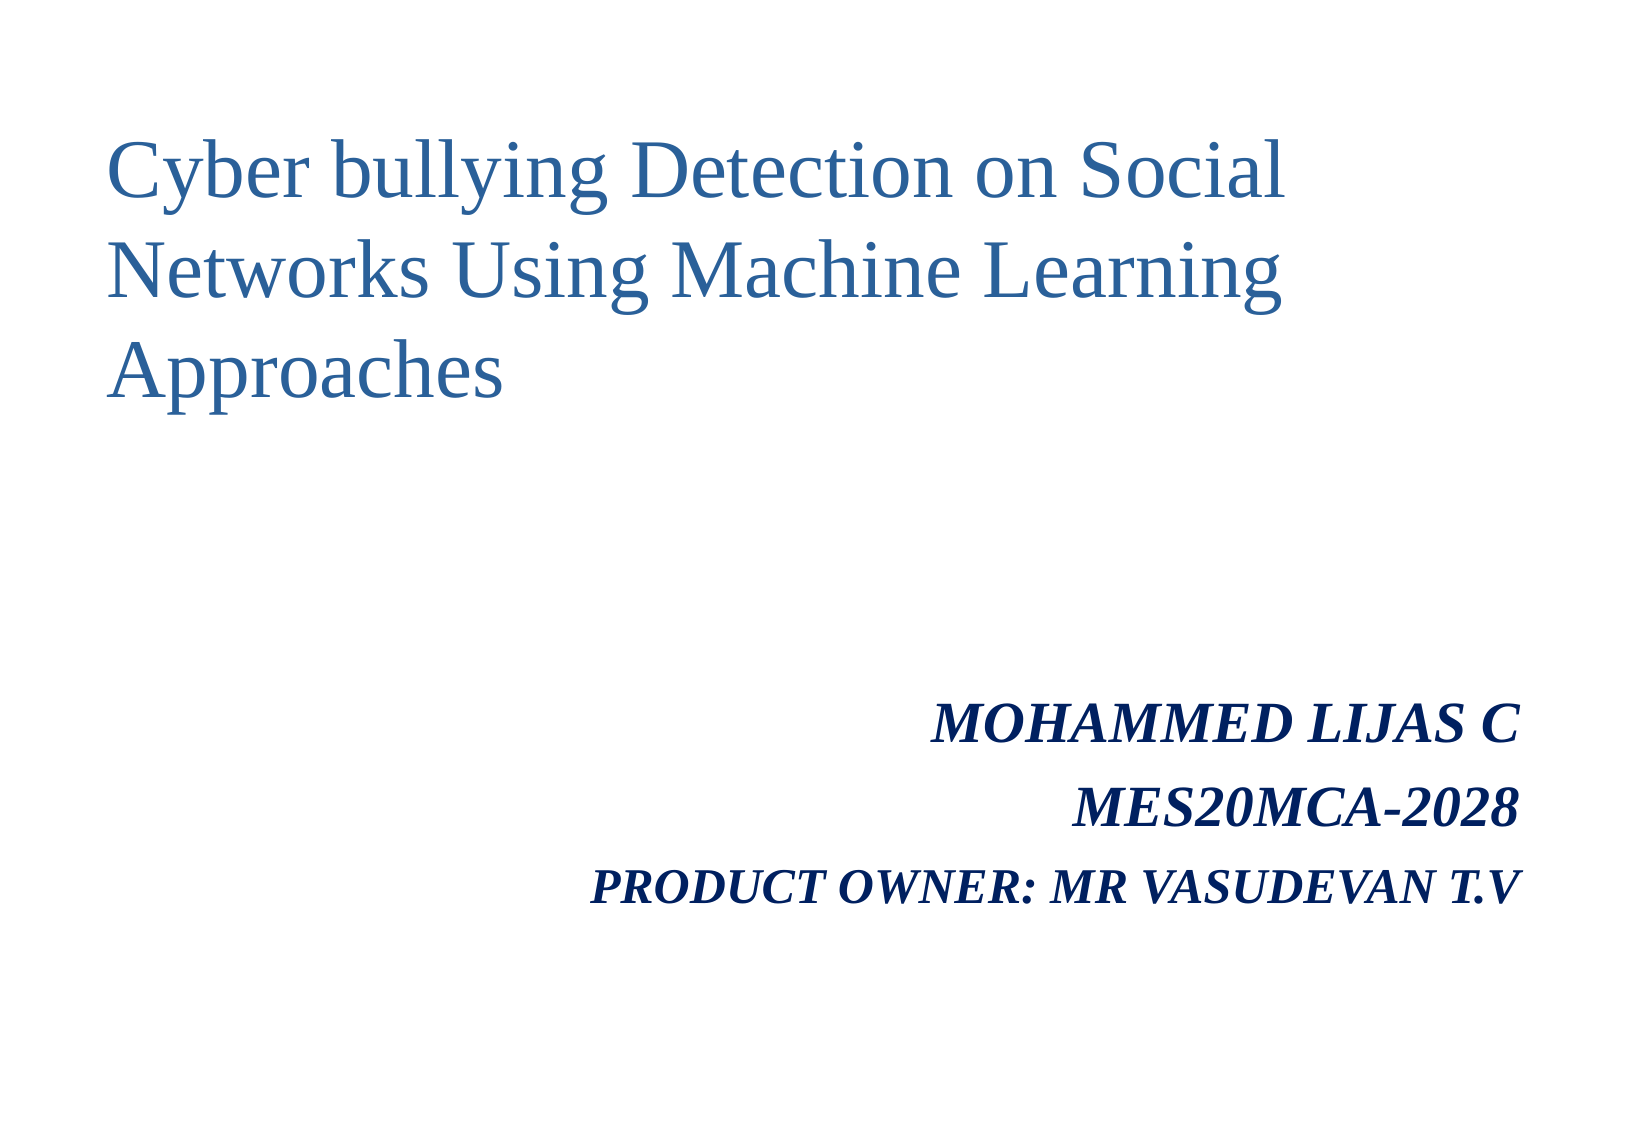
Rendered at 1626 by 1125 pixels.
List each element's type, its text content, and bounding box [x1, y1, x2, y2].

text_box Cyber bullying Detection on Social Networks Using Machine Learning Approaches [106, 69, 1488, 460]
text_box MOHAMMED LIJAS C MES20MCA-2028 PRODUCT OWNER: MR VASUDEVAN T.V [236, 684, 1535, 1122]
